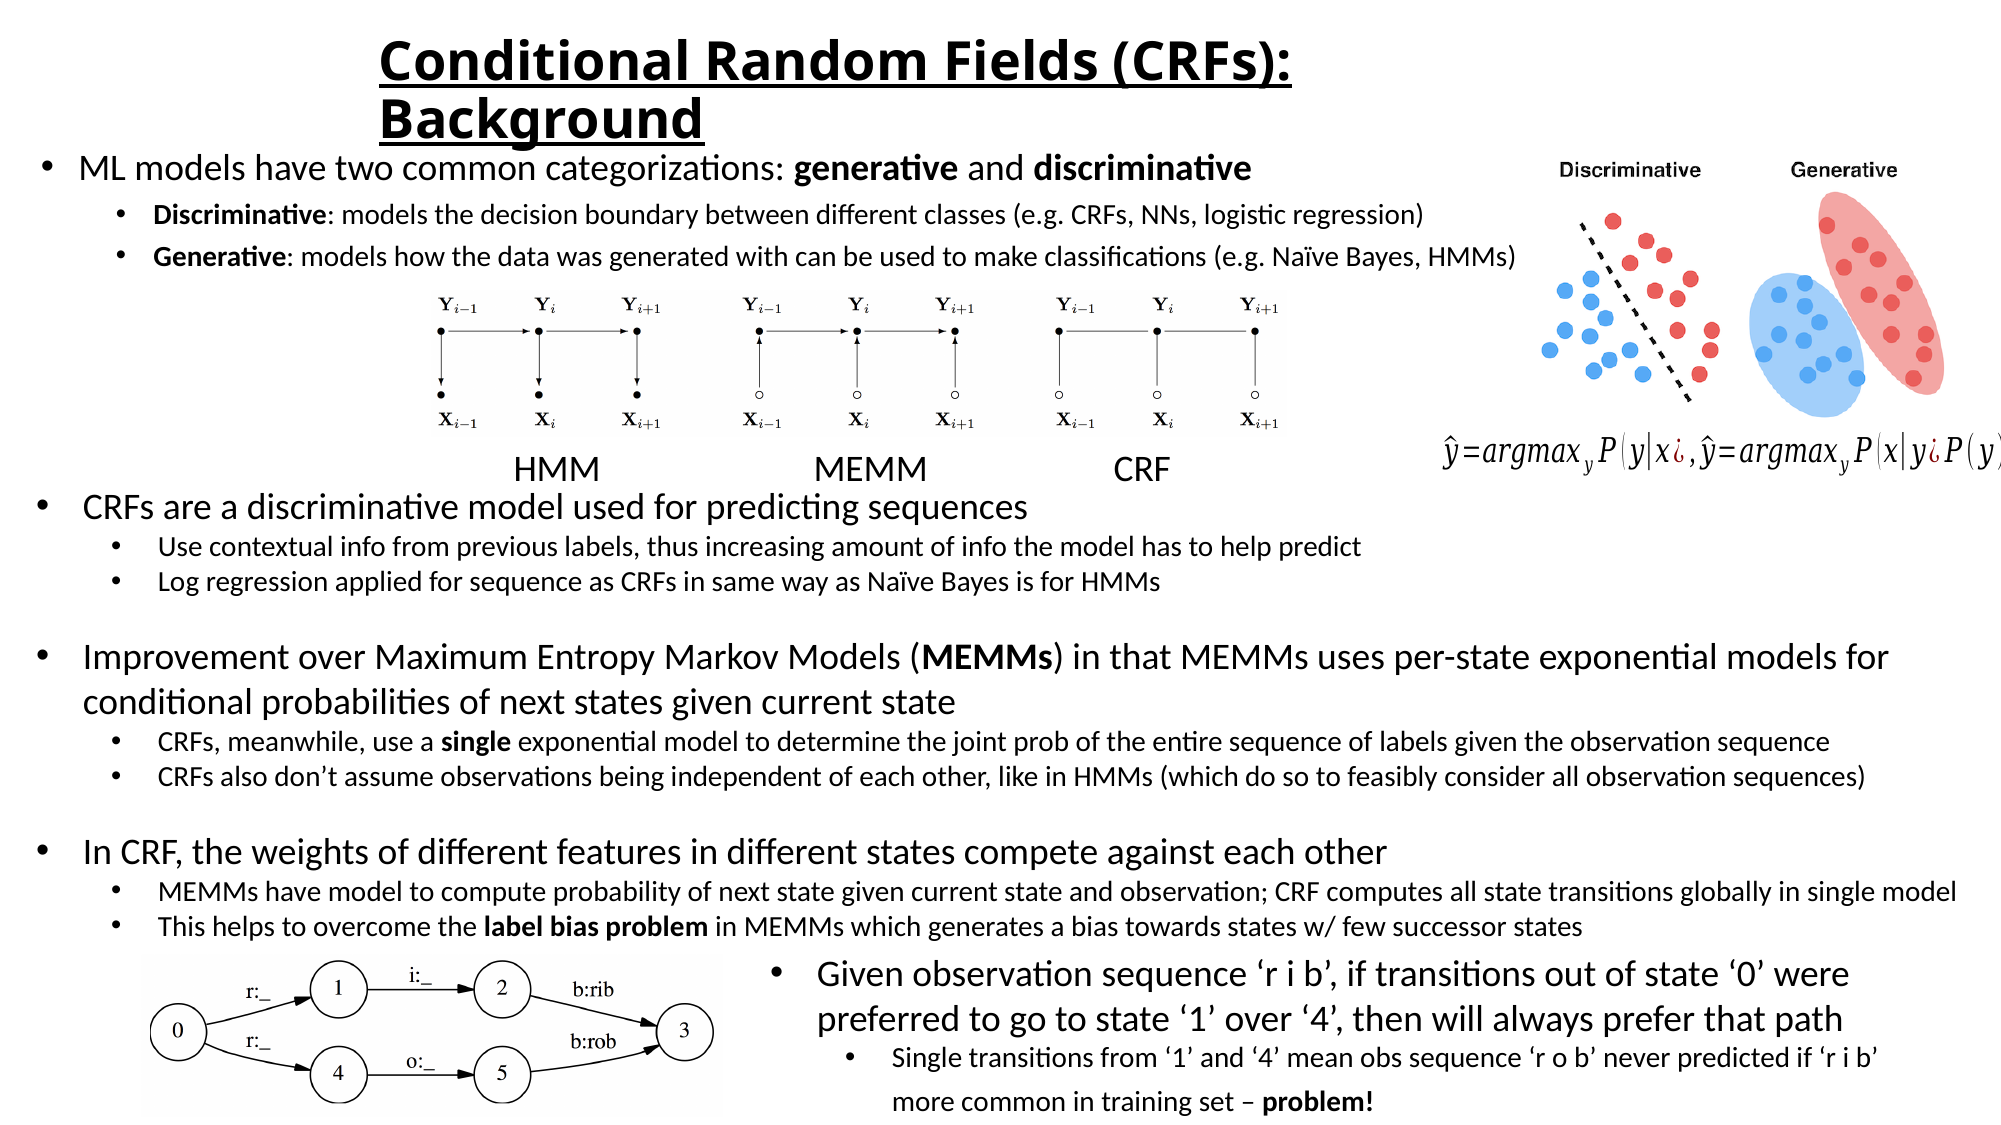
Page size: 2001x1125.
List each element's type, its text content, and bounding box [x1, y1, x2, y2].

picture [431, 290, 1287, 437]
picture [141, 954, 723, 1117]
list ML models have two common categorizations: generative and discriminative Discriminative: models the decision boundary between different classes (e.g. CRFs, NNs, logistic regression) Generative: models how the data was generated with can be used to make classifications (e.g. Naïve Bayes, HMMs) [25, 140, 1537, 325]
text_box CRFs are a discriminative model used for predicting sequences Use contextual info from previous labels, thus increasing amount of info the model has to help predict Log regression applied for sequence as CRFs in same way as Naïve Bayes is for HMMs Improvement over Maximum Entropy Markov Models (MEMMs) in that MEMMs uses per-state exponential models for conditional probabilities of next states given current state CRFs, meanwhile, use a single exponential model to determine the joint prob of the entire sequence of labels given the observation sequence CRFs also don’t assume observations being independent of each other, like in HMMs (which do so to feasibly consider all observation sequences) In CRF, the weights of different features in different states compete against each other MEMMs have model to compute probability of next state given current state and observation; CRF computes all state transitions globally in single model This helps to overcome the label bias problem in MEMMs which generates a bias towards states w/ few successor states [21, 475, 1979, 950]
text_box Given observation sequence ‘r i b’, if transitions out of state ‘0’ were preferred to go to state ‘1’ over ‘4’, then will always prefer that path Single transitions from ‘1’ and ‘4’ mean obs sequence ‘r o b’ never predicted if ‘r i b’ more common in training set – problem! [755, 941, 1964, 1125]
text_box HMM MEMM CRF [498, 436, 1342, 496]
picture [1537, 157, 1945, 421]
title Conditional Random Fields (CRFs): Background [363, 25, 1637, 158]
